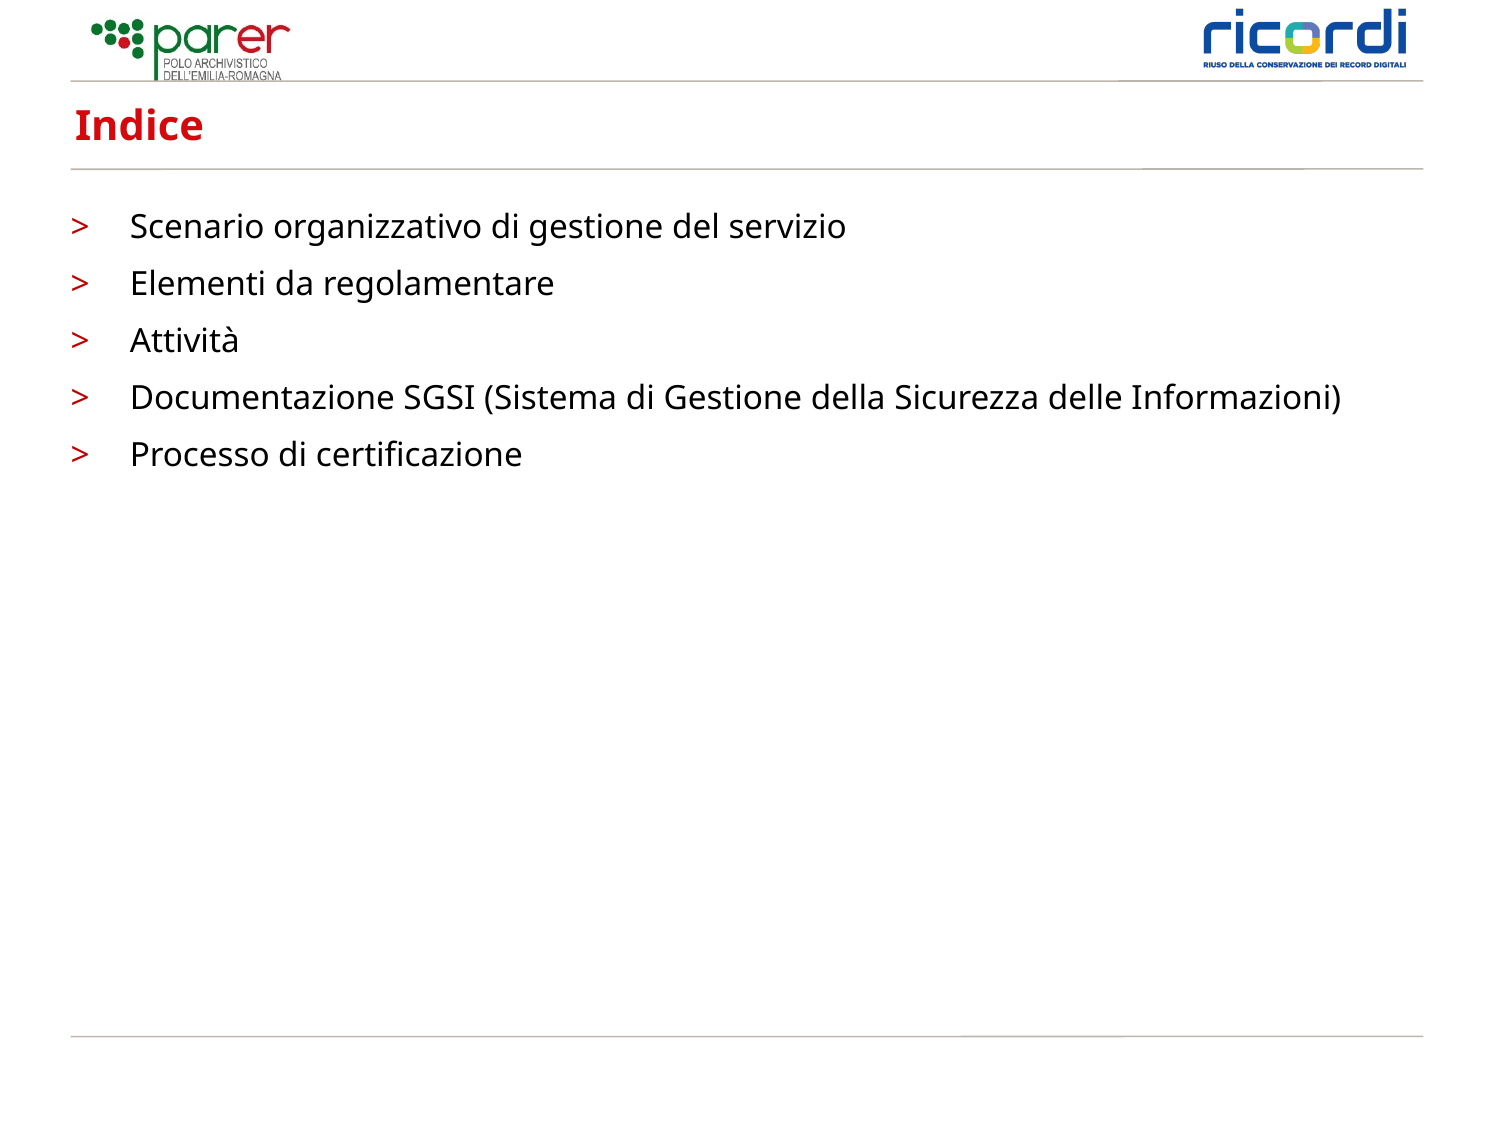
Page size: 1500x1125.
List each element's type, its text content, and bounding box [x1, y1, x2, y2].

picture [87, 14, 295, 80]
list Scenario organizzativo di gestione del servizio Elementi da regolamentare Attività Documentazione SGSI (Sistema di Gestione della Sicurezza delle Informazioni) Processo di certificazione [70, 205, 1417, 1028]
title Indice [75, 81, 1427, 170]
picture [1200, 5, 1409, 71]
